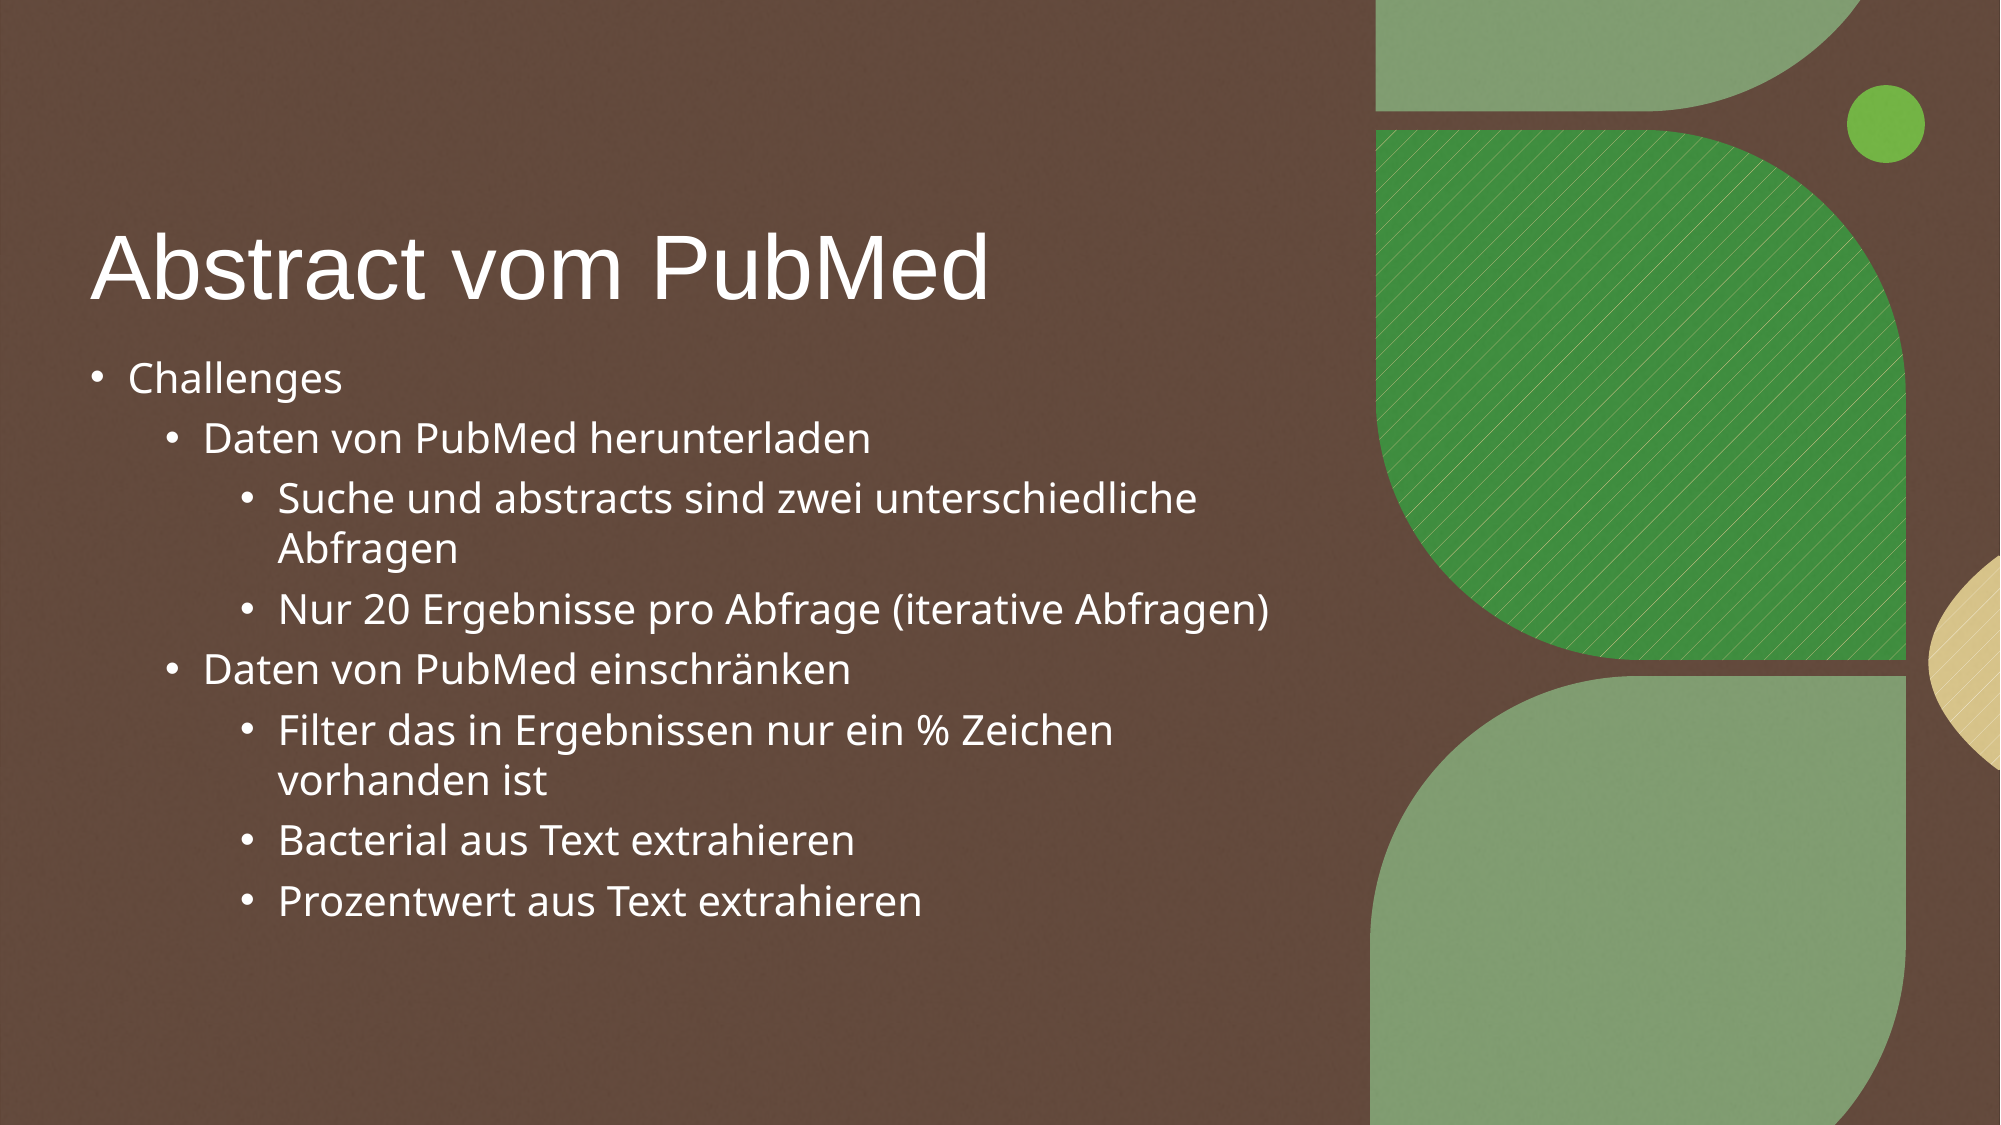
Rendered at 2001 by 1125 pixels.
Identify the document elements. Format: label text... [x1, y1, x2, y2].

list Challenges Daten von PubMed herunterladen Suche und abstracts sind zwei unterschiedliche Abfragen Nur 20 Ergebnisse pro Abfrage (iterative Abfragen) Daten von PubMed einschränken Filter das in Ergebnissen nur ein % Zeichen vorhanden ist Bacterial aus Text extrahieren Prozentwert aus Text extrahieren [75, 343, 1336, 1014]
title Abstract vom PubMed [75, 109, 1336, 327]
